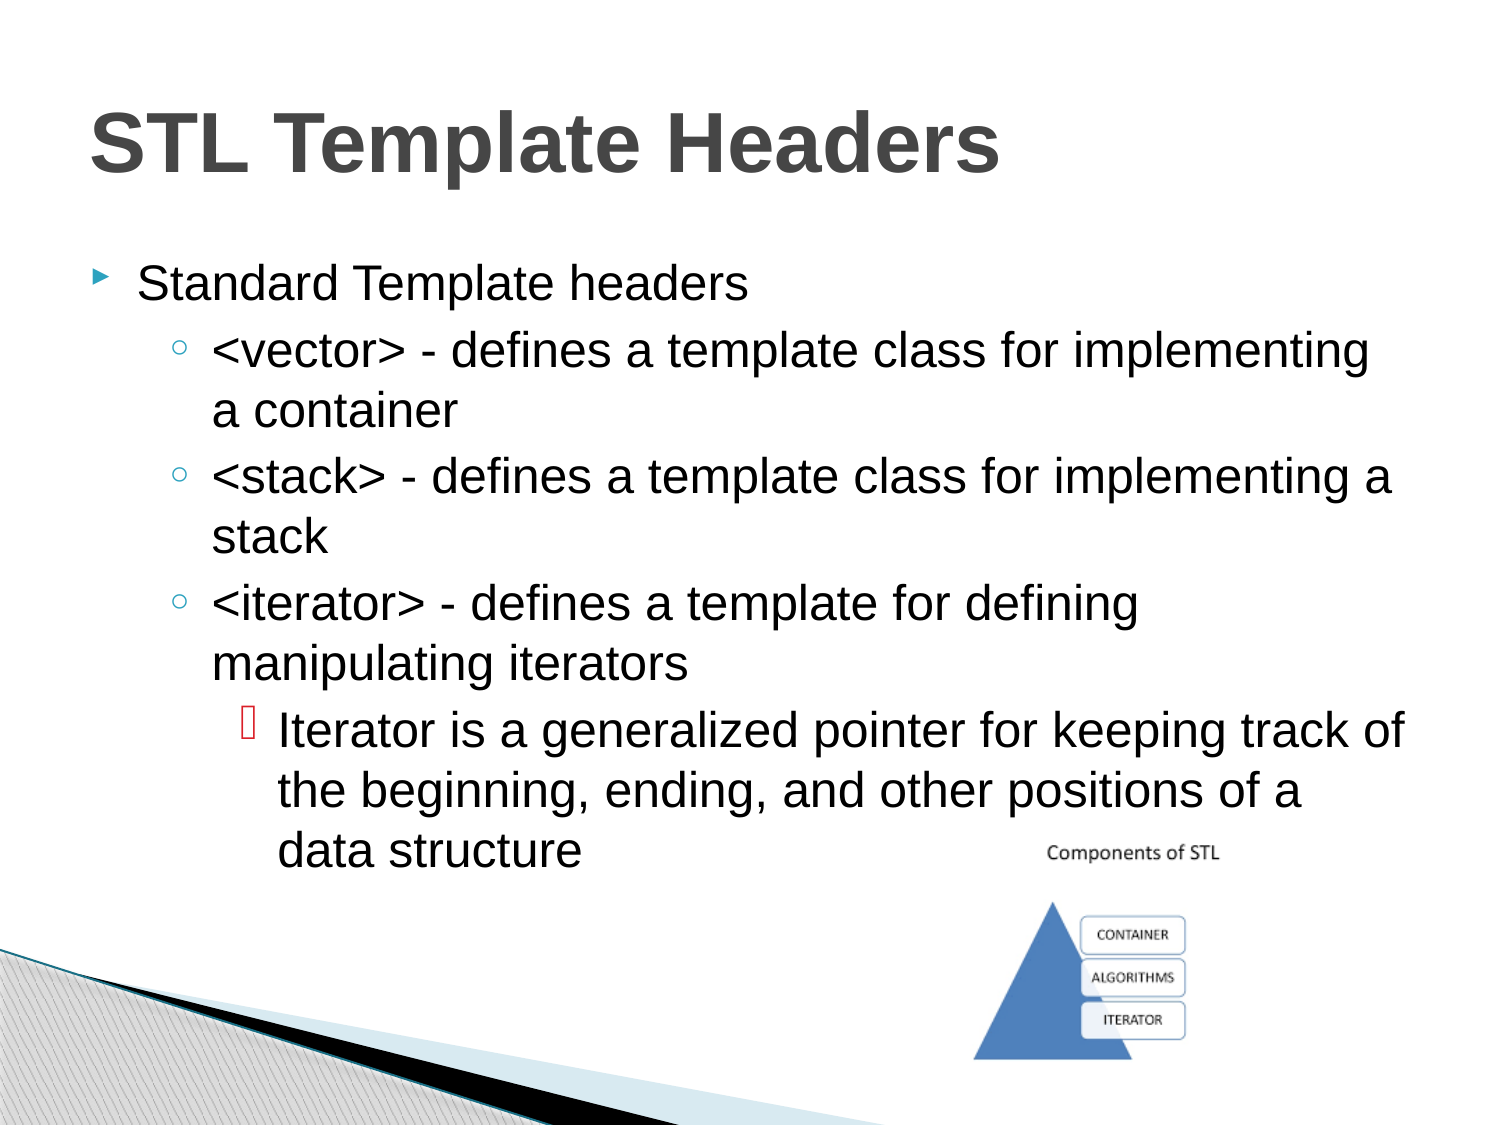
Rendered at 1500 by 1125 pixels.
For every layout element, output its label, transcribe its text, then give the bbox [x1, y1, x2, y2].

title STL Template Headers [75, 45, 1425, 233]
list Standard Template headers <vector> - defines a template class for implementing a container <stack> - defines a template class for implementing a stack <iterator> - defines a template for defining manipulating iterators Iterator is a generalized pointer for keeping track of the beginning, ending, and other positions of a data structure [75, 243, 1425, 986]
picture [953, 819, 1314, 1090]
